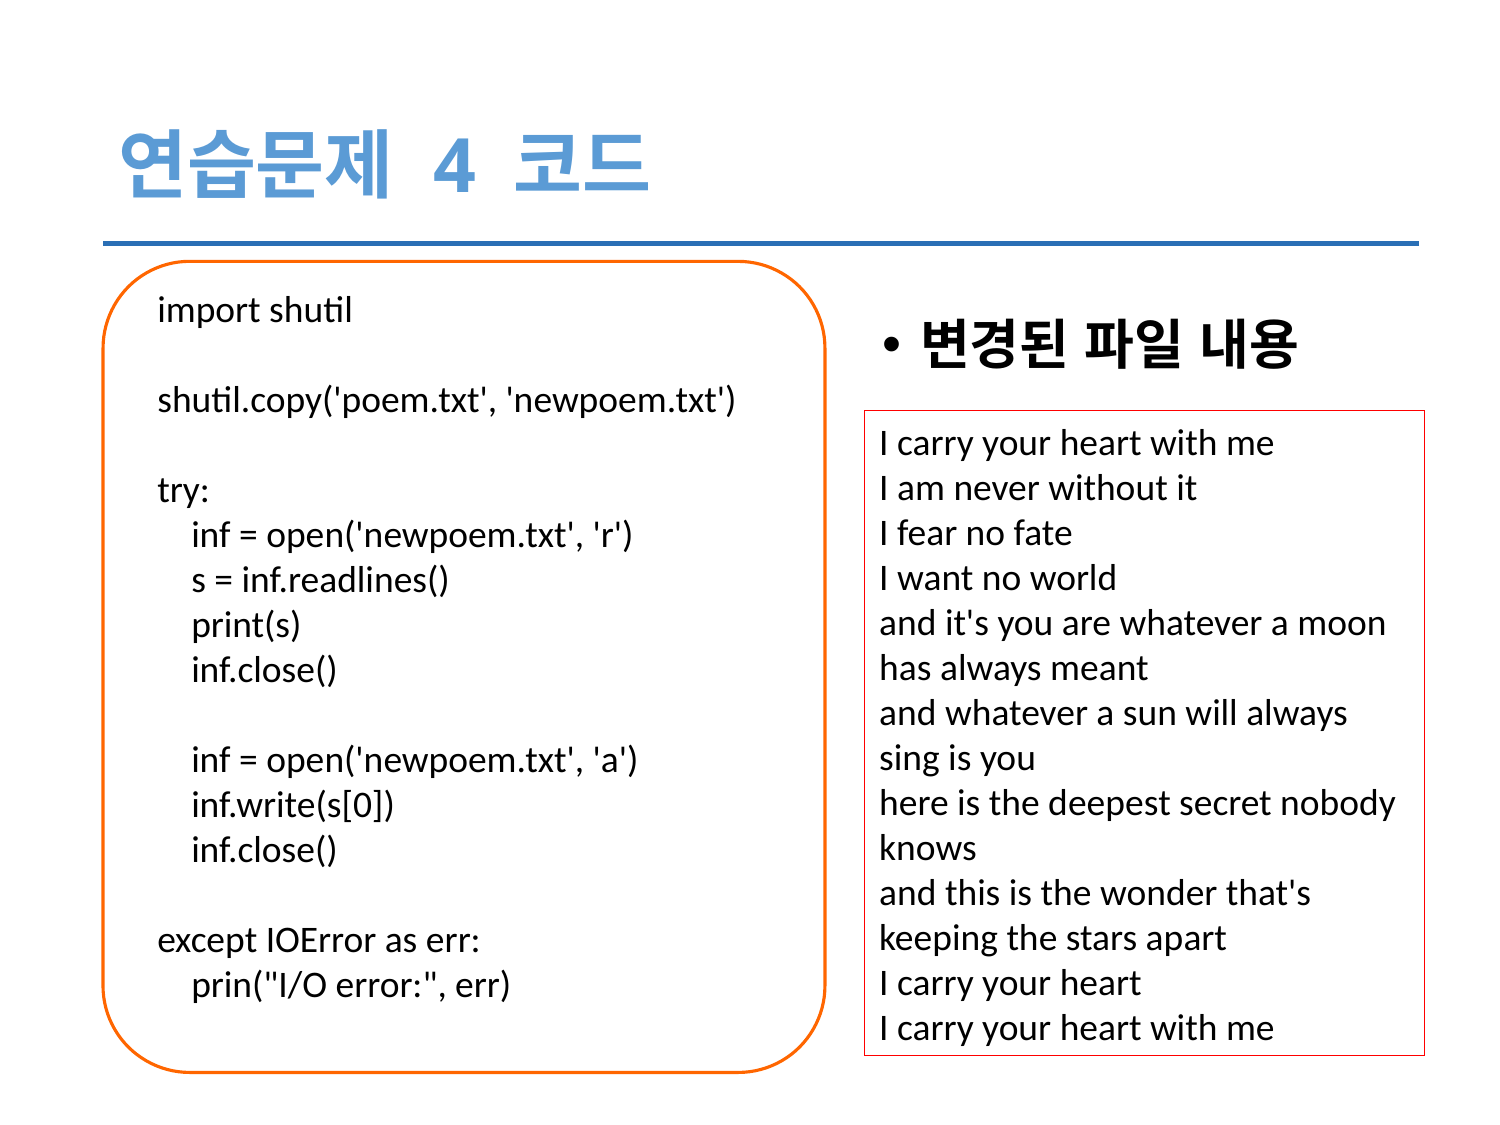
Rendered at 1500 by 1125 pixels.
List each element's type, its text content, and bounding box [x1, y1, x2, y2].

text_box import shutil shutil.copy('poem.txt', 'newpoem.txt') try: inf = open('newpoem.txt', 'r') s = inf.readlines() print(s) inf.close() inf = open('newpoem.txt', 'a') inf.write(s[0]) inf.close() except IOError as err: prin("I/O error:", err) [142, 277, 893, 1102]
text_box I carry your heart with me I am never without it I fear no fate I want no world and it's you are whatever a moon has always meant and whatever a sun will always sing is you here is the deepest secret nobody knows and this is the wonder that's keeping the stars apart I carry your heart I carry your heart with me [864, 410, 1425, 1056]
list 변경된 파일 내용 [867, 310, 1422, 389]
text_box [102, 261, 825, 1073]
title 연습문제 4 코드 [103, 59, 1397, 278]
